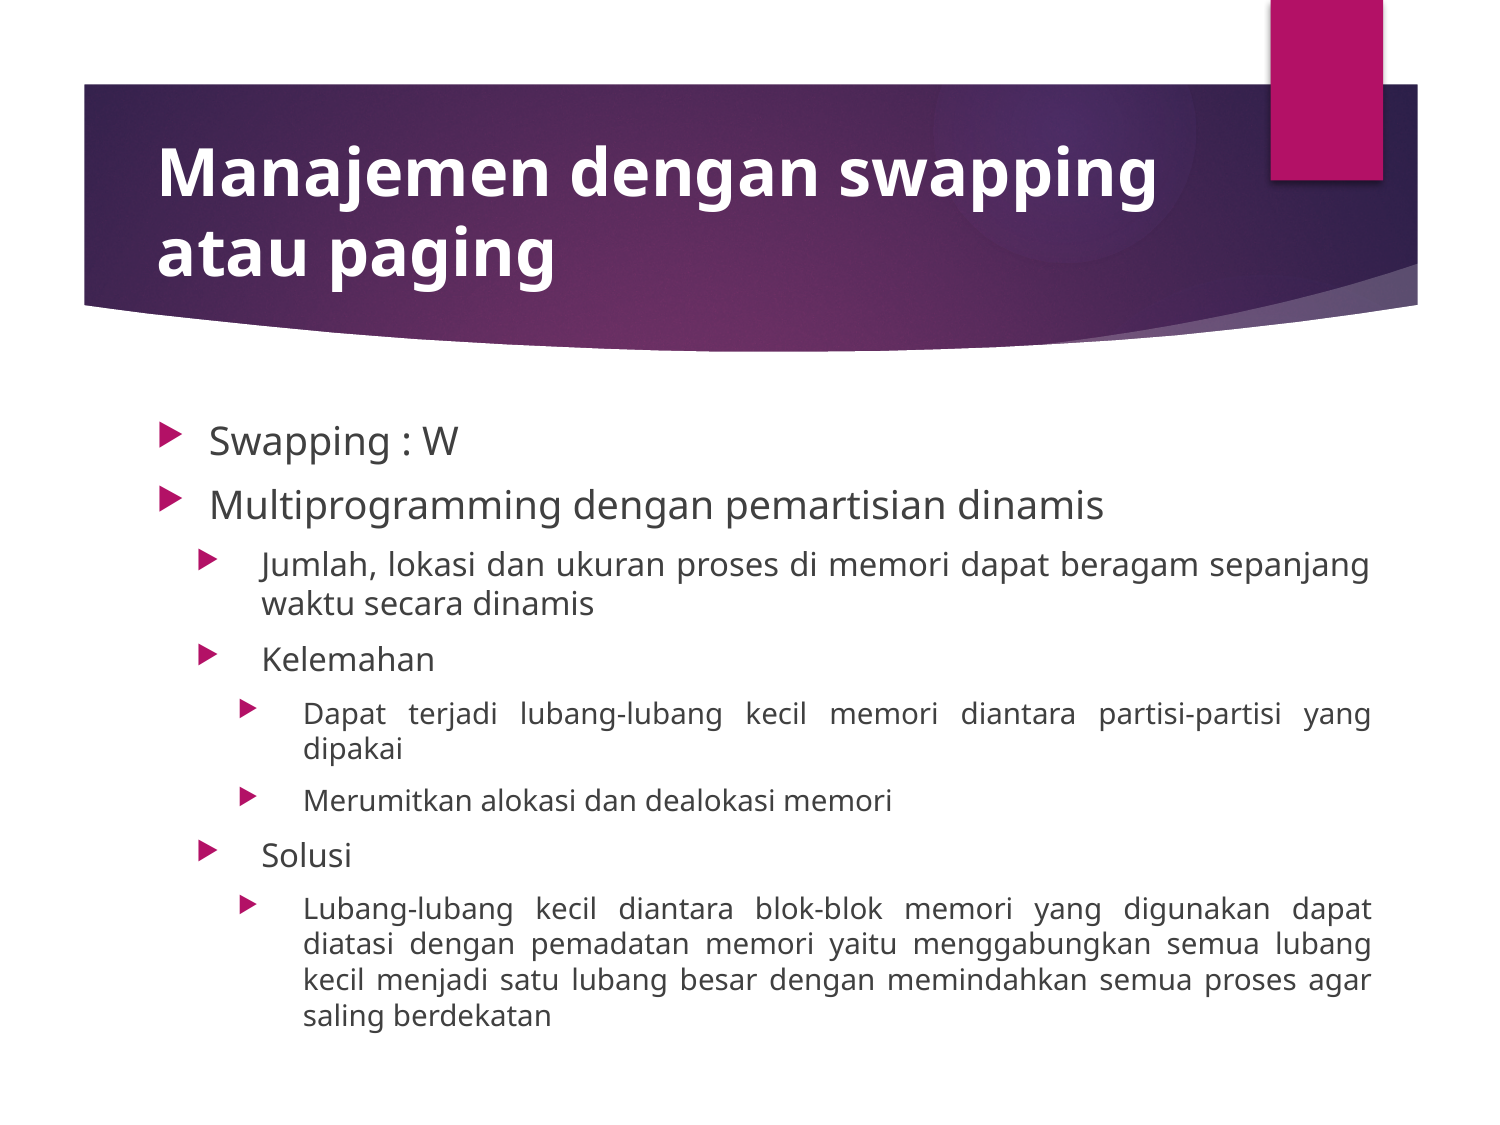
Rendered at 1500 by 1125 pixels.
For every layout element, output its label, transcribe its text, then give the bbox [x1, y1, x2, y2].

title Manajemen dengan swapping atau paging [141, 152, 1183, 269]
list Swapping : W Multiprogramming dengan pemartisian dinamis Jumlah, lokasi dan ukuran proses di memori dapat beragam sepanjang waktu secara dinamis Kelemahan Dapat terjadi lubang-lubang kecil memori diantara partisi-partisi yang dipakai Merumitkan alokasi dan dealokasi memori Solusi Lubang-lubang kecil diantara blok-blok memori yang digunakan dapat diatasi dengan pemadatan memori yaitu menggabungkan semua lubang kecil menjadi satu lubang besar dengan memindahkan semua proses agar saling berdekatan [141, 408, 1388, 1047]
